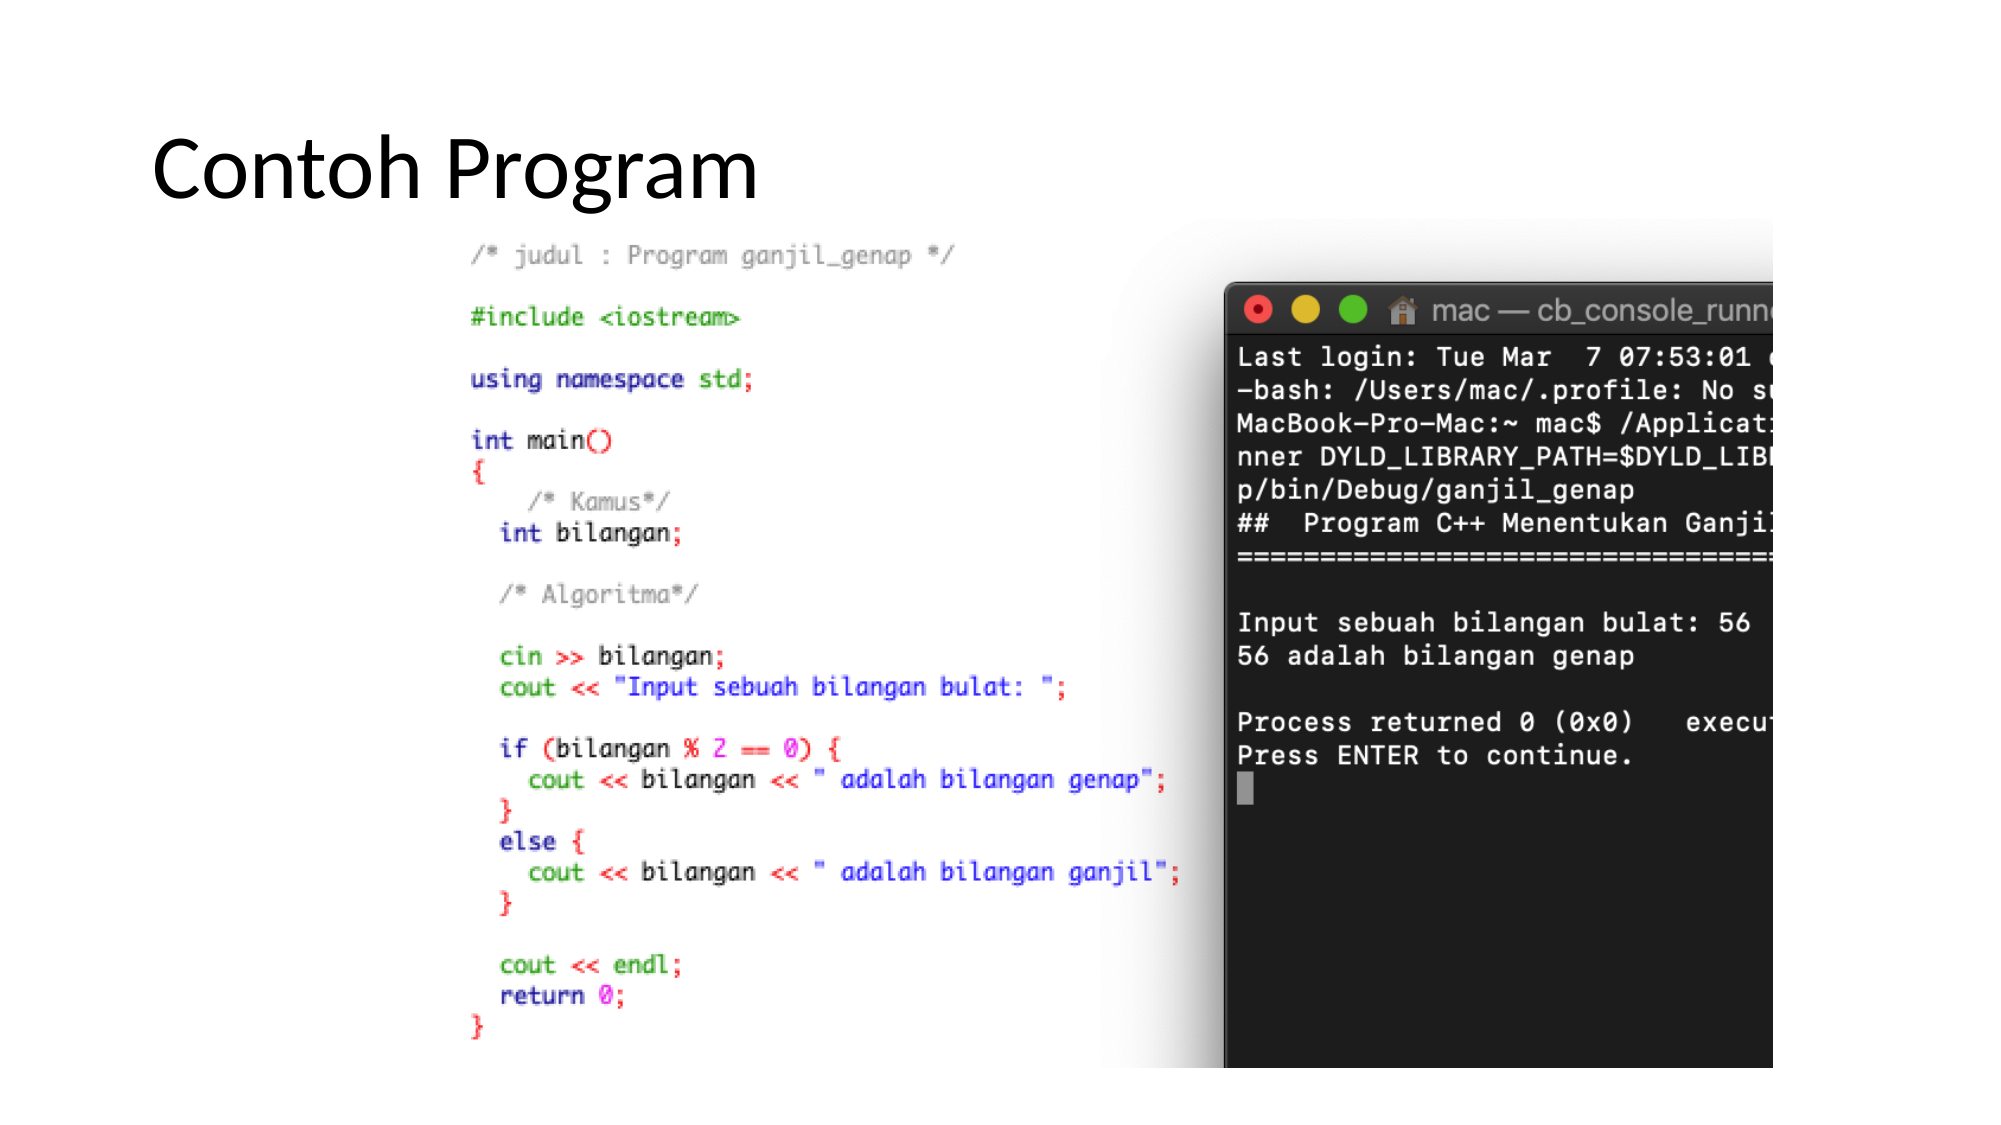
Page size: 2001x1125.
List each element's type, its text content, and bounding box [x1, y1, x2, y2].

title Contoh Program [137, 59, 1863, 278]
picture [471, 219, 1773, 1068]
